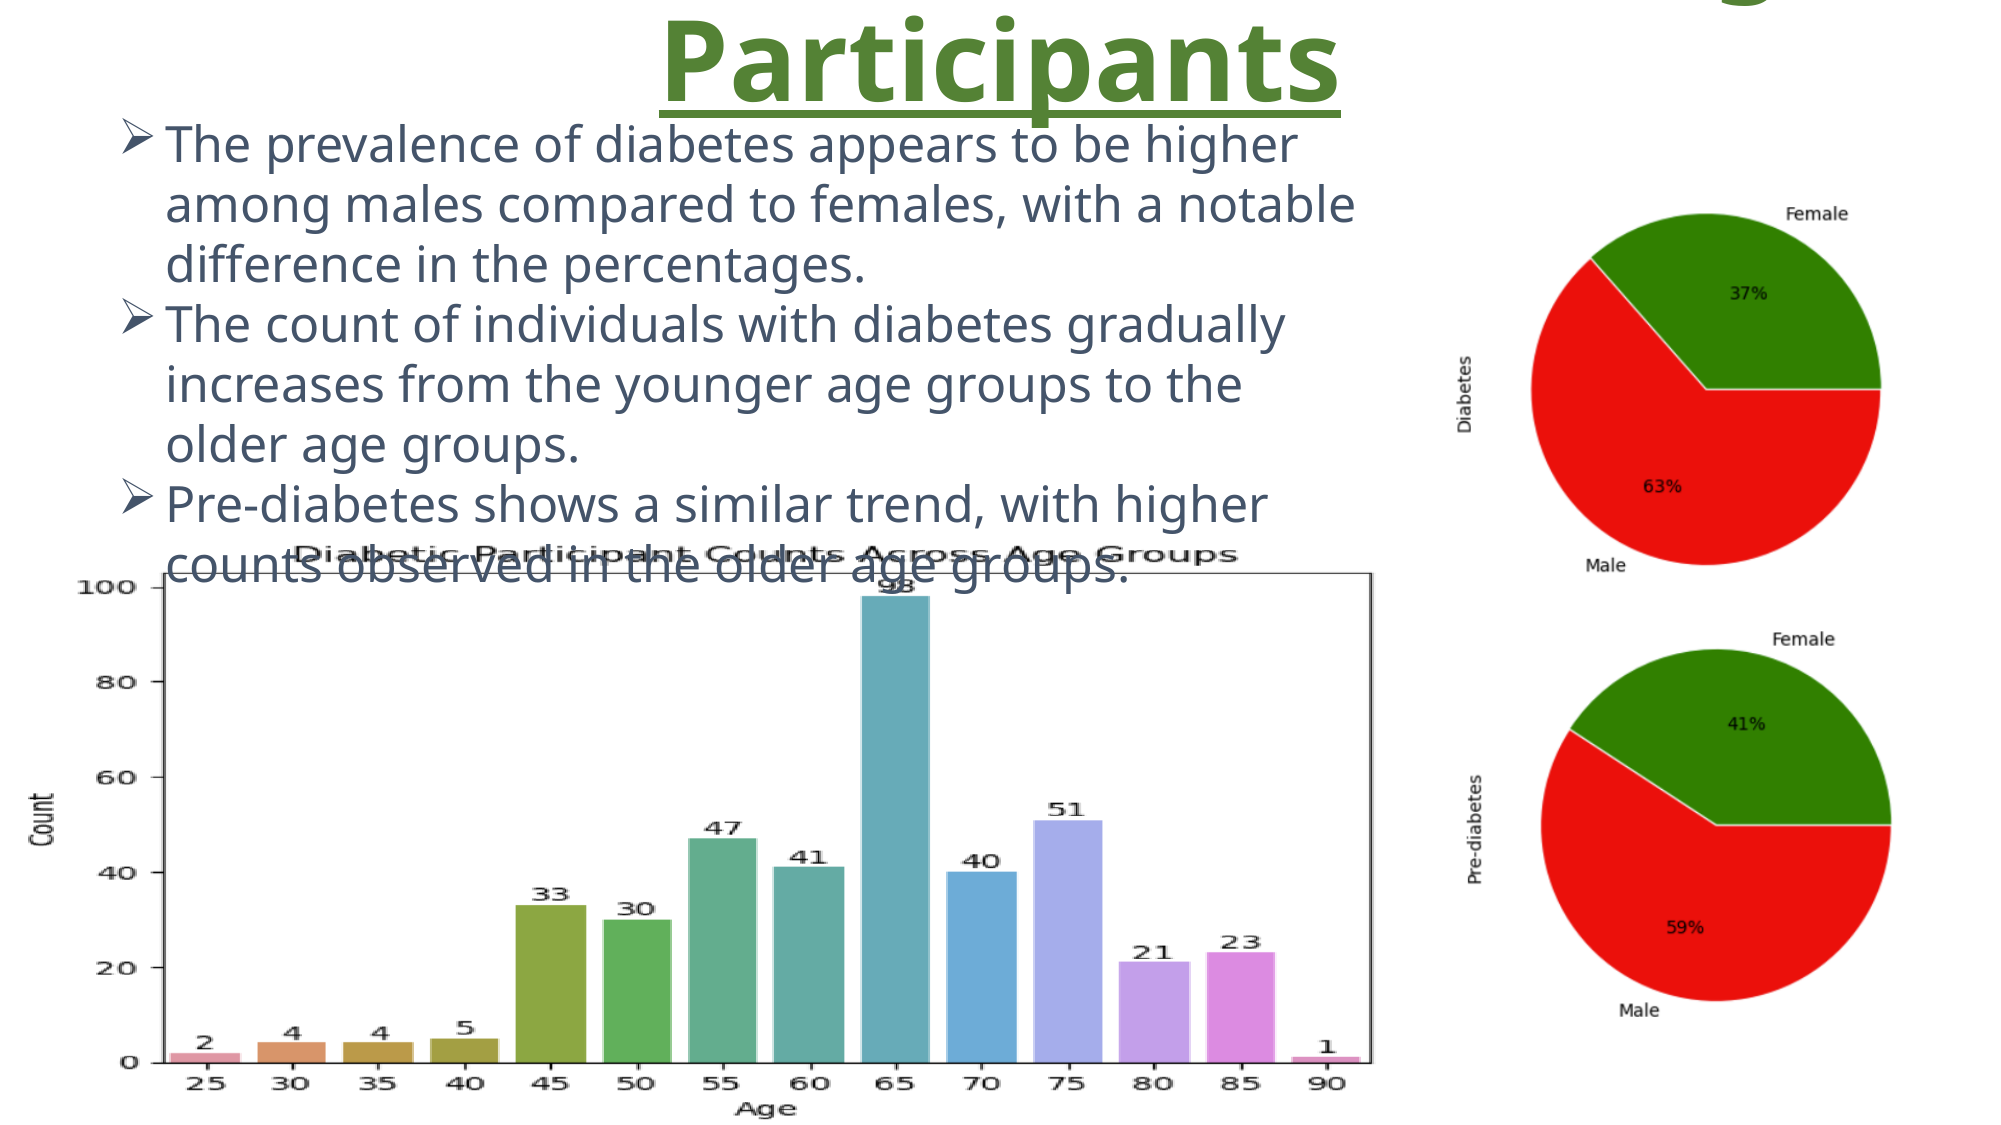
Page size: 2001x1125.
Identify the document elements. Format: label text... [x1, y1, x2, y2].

text_box The prevalence of diabetes appears to be higher among males compared to females, with a notable difference in the percentages. The count of individuals with diabetes gradually increases from the younger age groups to the older age groups. Pre-diabetes shows a similar trend, with higher counts observed in the older age groups. [103, 105, 1394, 543]
picture [1424, 182, 1947, 586]
picture [22, 543, 1394, 1125]
picture [1440, 628, 1897, 1020]
title Diabetes Prevalence Among Participants [38, 0, 1962, 134]
